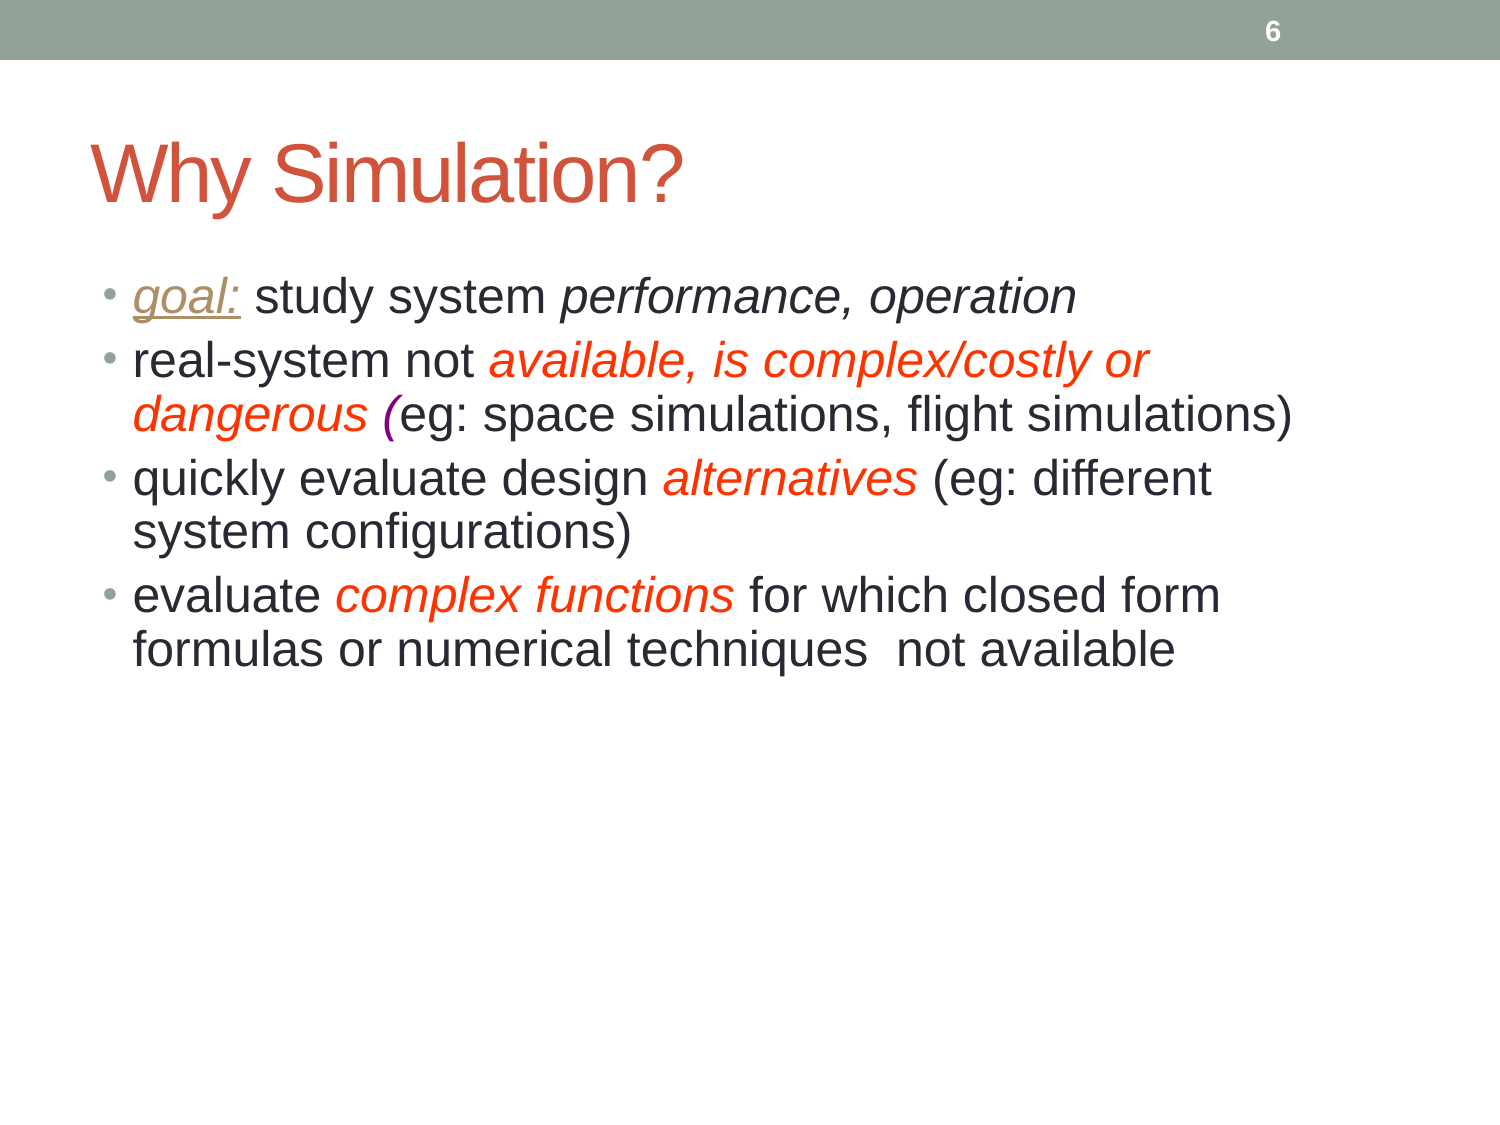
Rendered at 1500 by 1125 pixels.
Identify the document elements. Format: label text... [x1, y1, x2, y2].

slide_number 6 [1250, 3, 1425, 57]
list goal: study system performance, operation real-system not available, is complex/costly or dangerous (eg: space simulations, flight simulations) quickly evaluate design alternatives (eg: different system configurations) evaluate complex functions for which closed form formulas or numerical techniques not available [87, 262, 1392, 1025]
title Why Simulation? [75, 87, 1425, 250]
